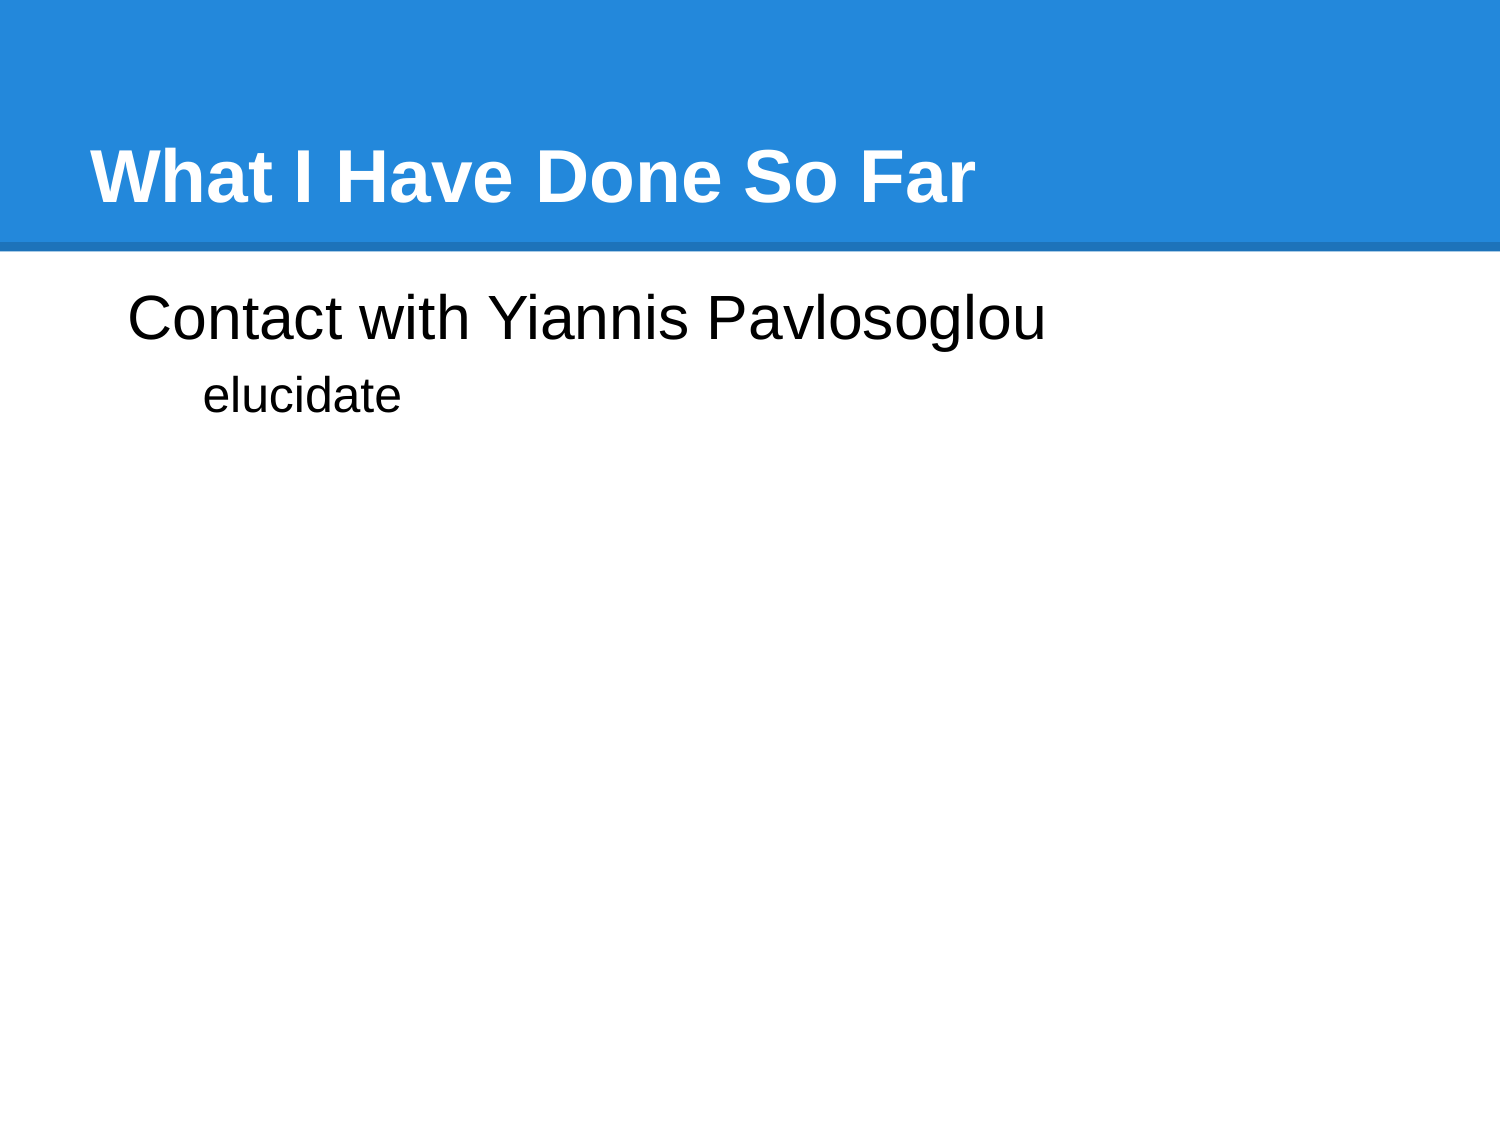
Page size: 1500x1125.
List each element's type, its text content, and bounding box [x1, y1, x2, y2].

title What I Have Done So Far [75, 45, 1425, 233]
list Contact with Yiannis Pavlosoglou elucidate [75, 262, 1425, 1078]
